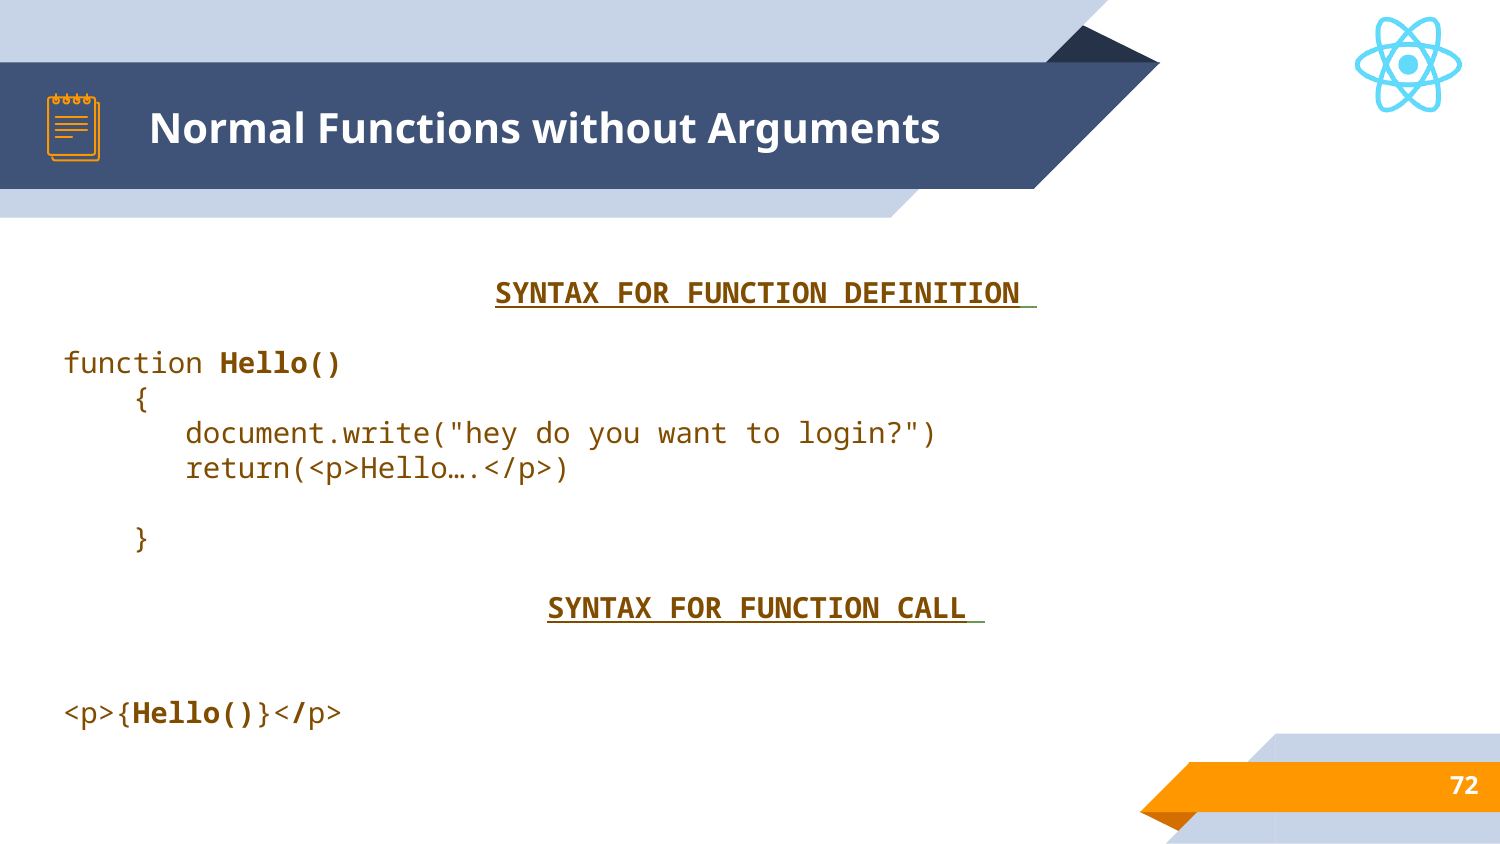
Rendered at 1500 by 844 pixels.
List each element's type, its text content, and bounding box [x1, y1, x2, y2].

picture [1316, 0, 1500, 130]
slide_number 72 [1249, 760, 1494, 813]
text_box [47, 93, 100, 161]
text_box SYNTAX FOR FUNCTION DEFINITION function Hello() { document.write("hey do you want to login?") return(<p>Hello….</p>) } SYNTAX FOR FUNCTION CALL <p>{Hello()}</p> [48, 267, 1466, 807]
title Normal Functions without Arguments [133, 64, 997, 190]
